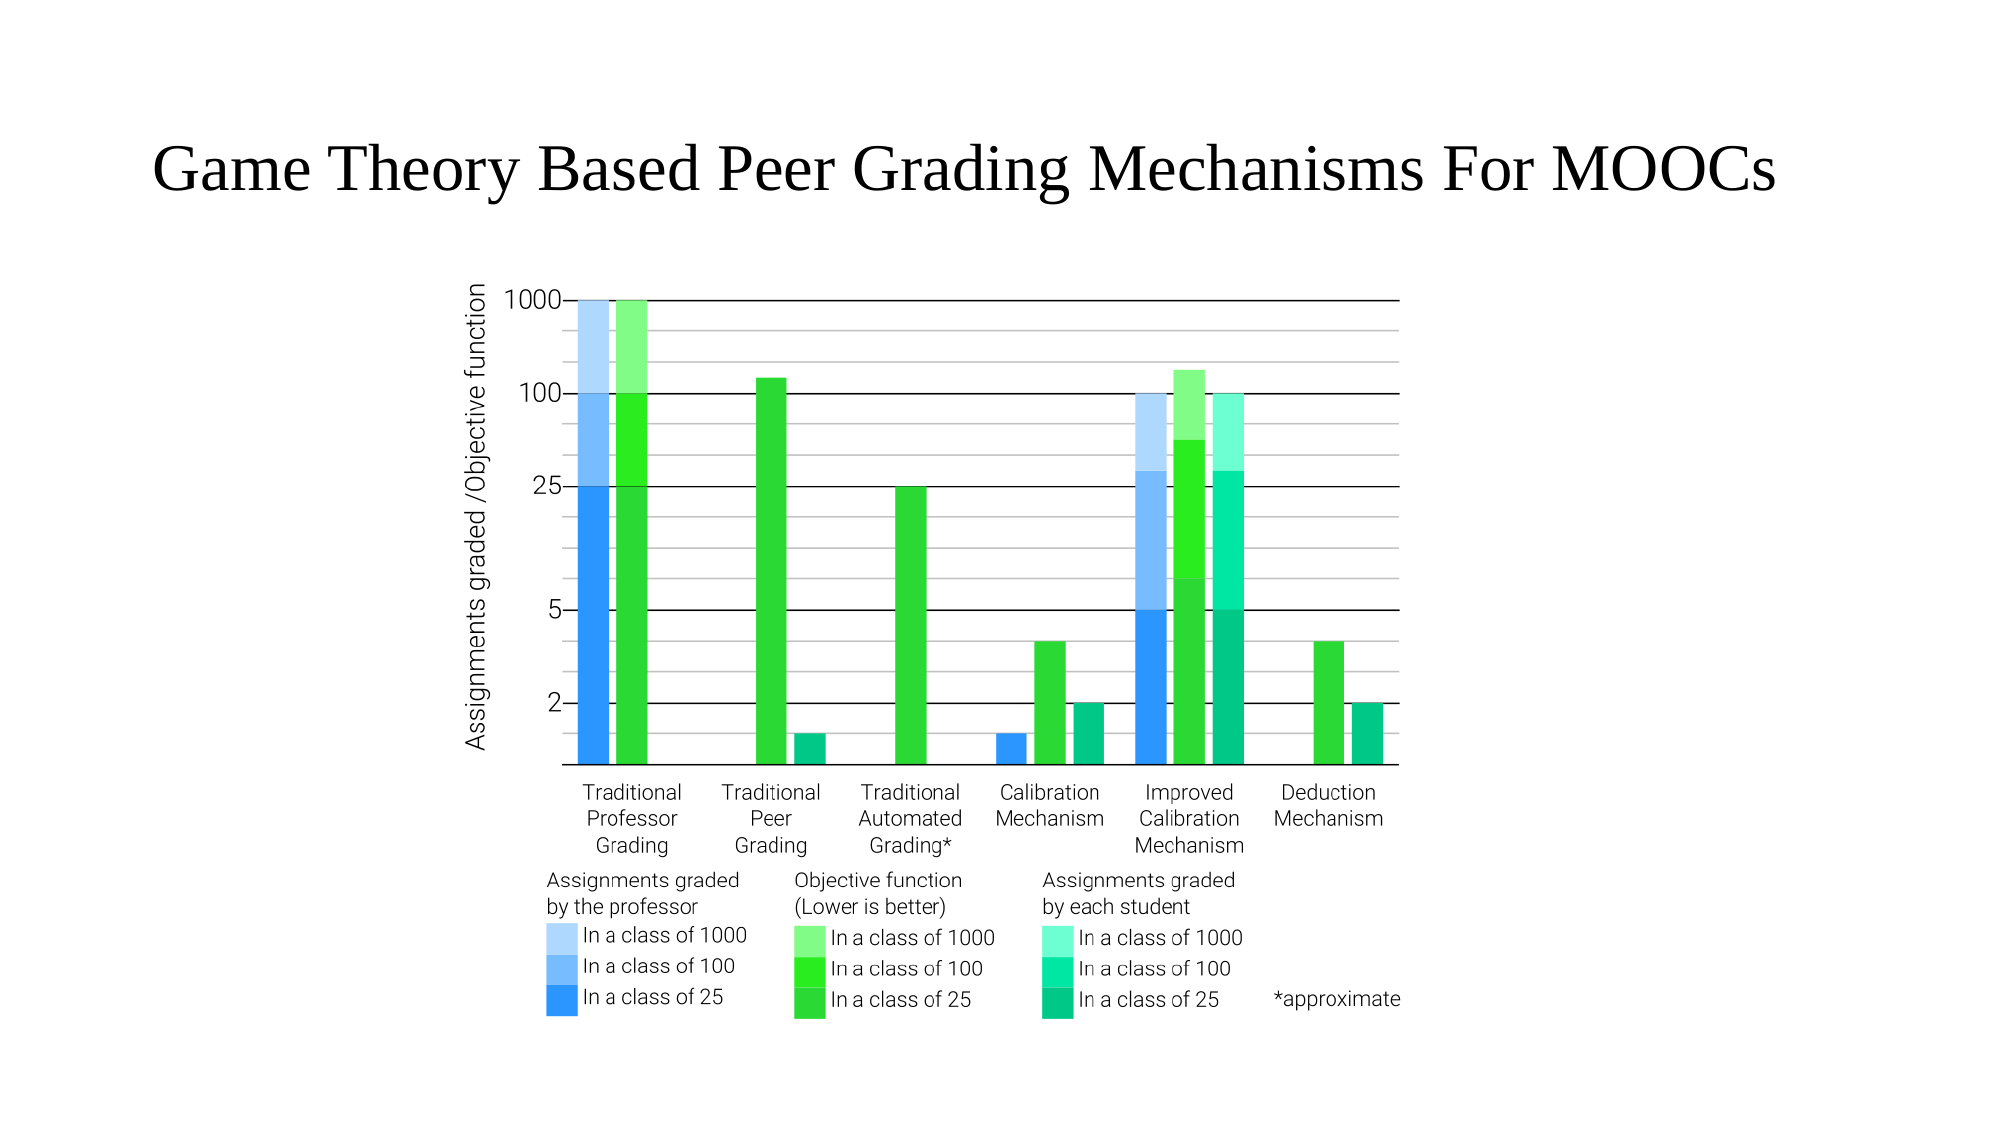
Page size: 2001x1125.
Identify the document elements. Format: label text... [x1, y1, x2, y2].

picture [372, 248, 1493, 1045]
title Game Theory Based Peer Grading Mechanisms For MOOCs [137, 59, 1863, 278]
